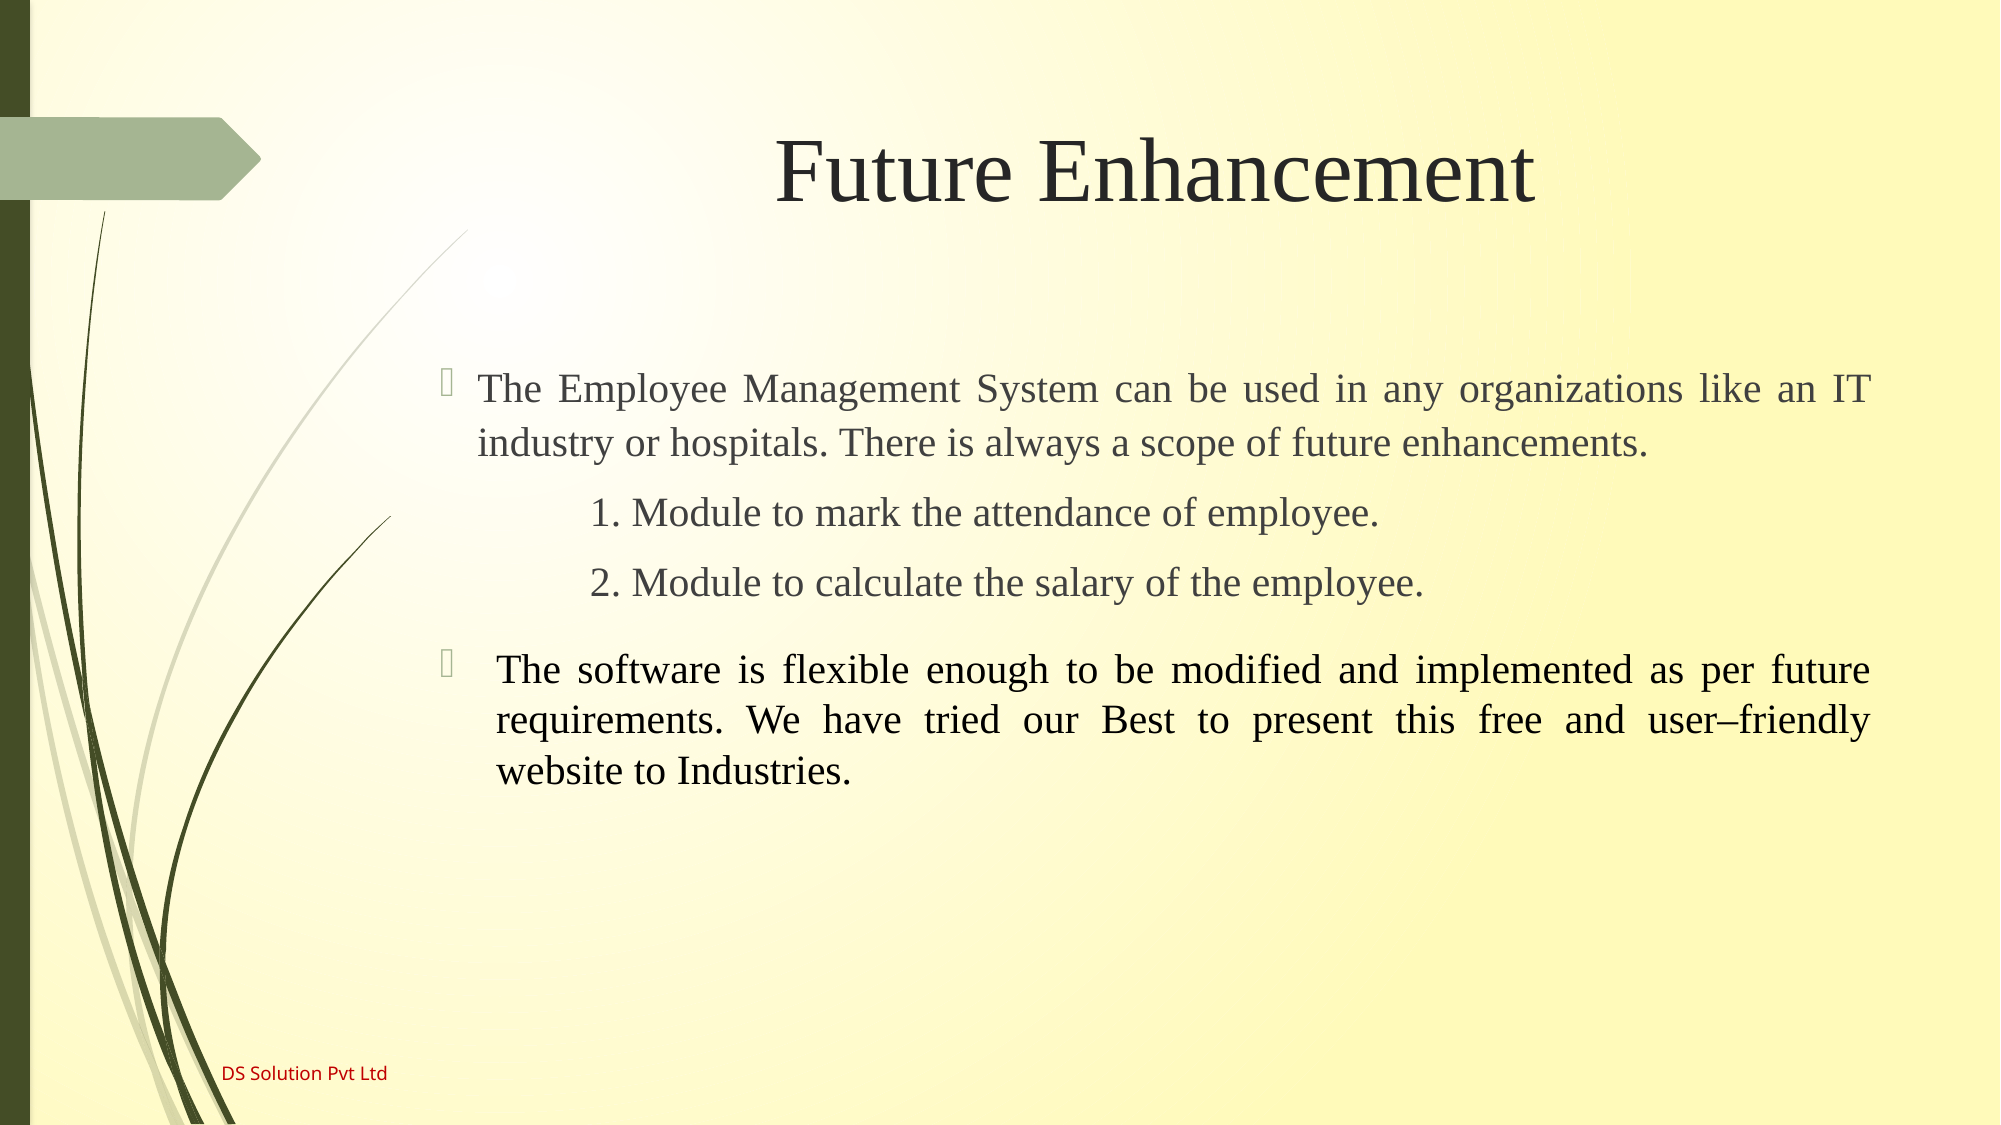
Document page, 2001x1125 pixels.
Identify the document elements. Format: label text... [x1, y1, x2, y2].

footer DS Solution Pvt Ltd [206, 1042, 1457, 1103]
title Future Enhancement [425, 102, 1888, 313]
list The Employee Management System can be used in any organizations like an IT industry or hospitals. There is always a scope of future enhancements. 1. Module to mark the attendance of employee. 2. Module to calculate the salary of the employee. The software is flexible enough to be modified and implemented as per future requirements. We have tried our Best to present this free and user–friendly website to Industries. [424, 350, 1888, 970]
